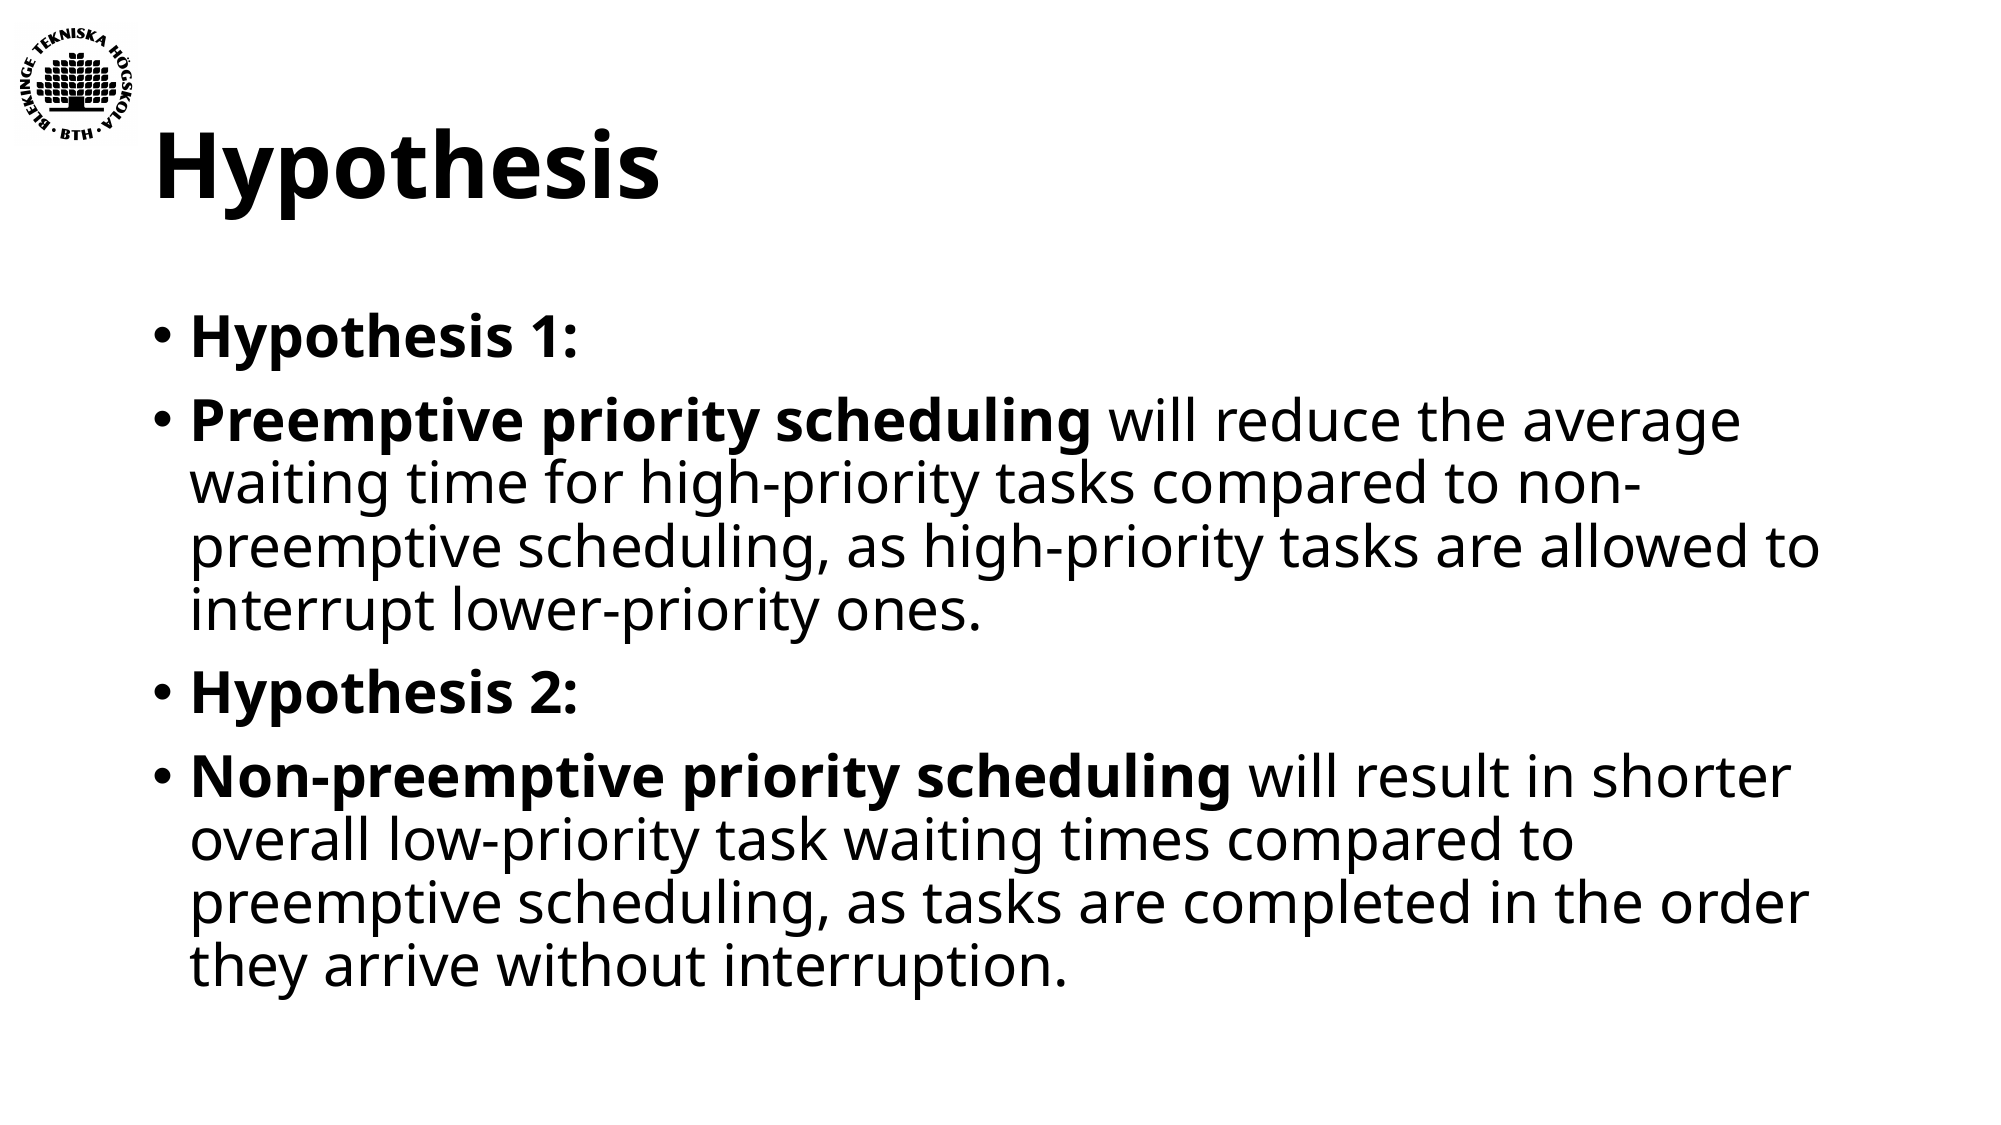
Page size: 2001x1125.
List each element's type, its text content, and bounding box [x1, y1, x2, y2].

list Hypothesis 1: Preemptive priority scheduling will reduce the average waiting time for high-priority tasks compared to non-preemptive scheduling, as high-priority tasks are allowed to interrupt lower-priority ones. Hypothesis 2: Non-preemptive priority scheduling will result in shorter overall low-priority task waiting times compared to preemptive scheduling, as tasks are completed in the order they arrive without interruption. [137, 299, 1863, 1014]
title Hypothesis [137, 59, 1863, 278]
picture [14, 22, 138, 146]
